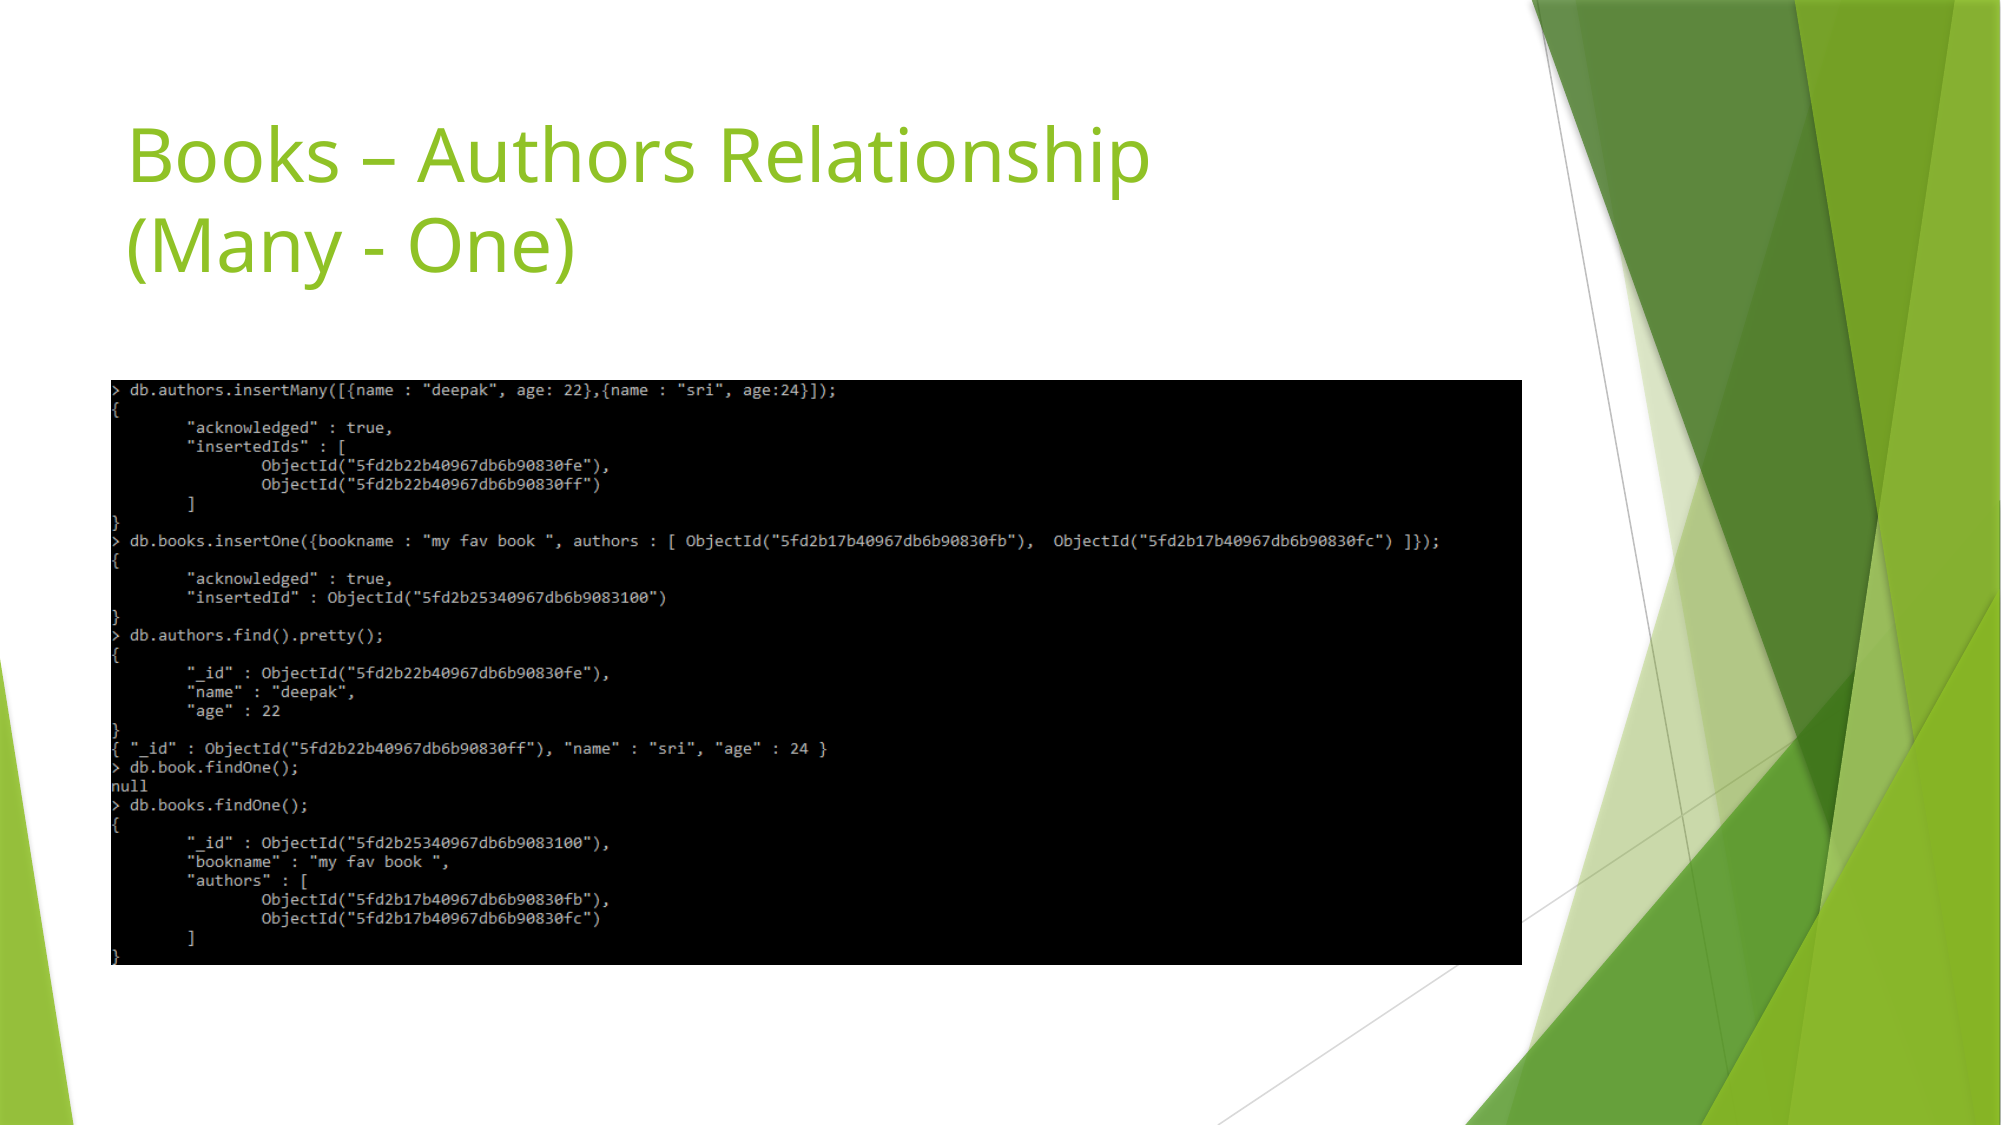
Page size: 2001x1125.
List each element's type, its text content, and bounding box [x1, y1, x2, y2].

title Books – Authors Relationship (Many - One) [111, 99, 1522, 317]
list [110, 380, 1522, 966]
